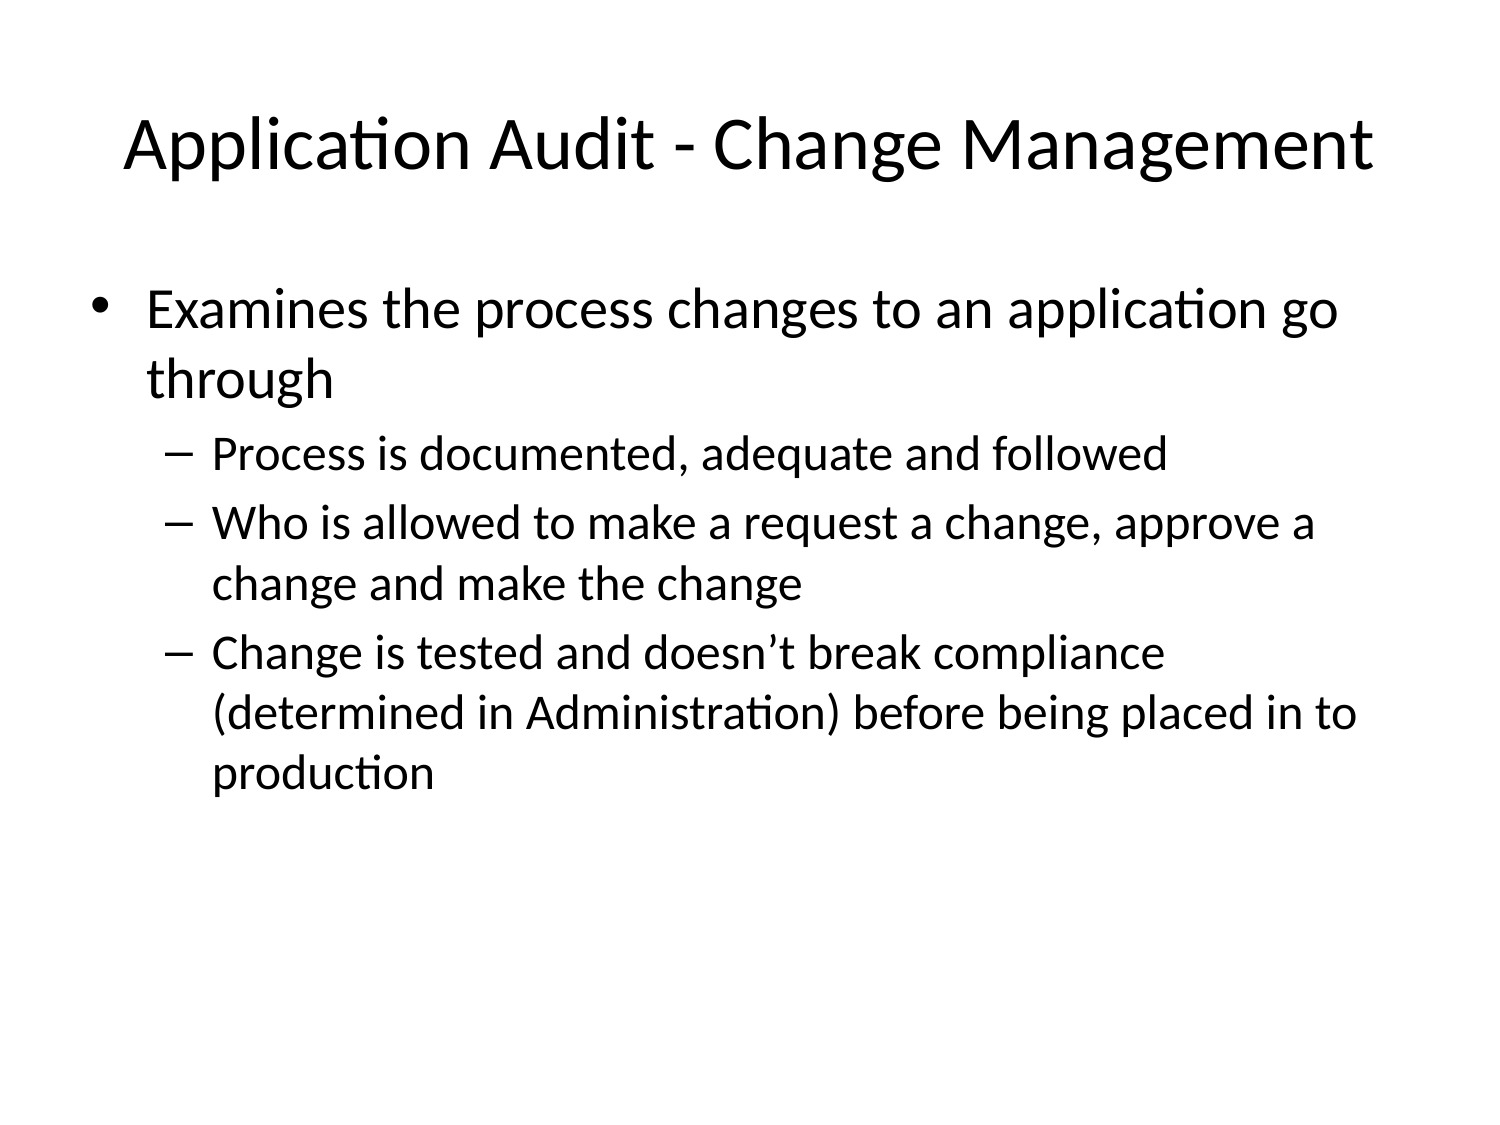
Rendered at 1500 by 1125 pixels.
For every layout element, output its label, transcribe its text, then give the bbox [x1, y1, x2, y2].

list Examines the process changes to an application go through Process is documented, adequate and followed Who is allowed to make a request a change, approve a change and make the change Change is tested and doesn’t break compliance (determined in Administration) before being placed in to production [74, 262, 1426, 1006]
title Application Audit - Change Management [74, 44, 1426, 233]
